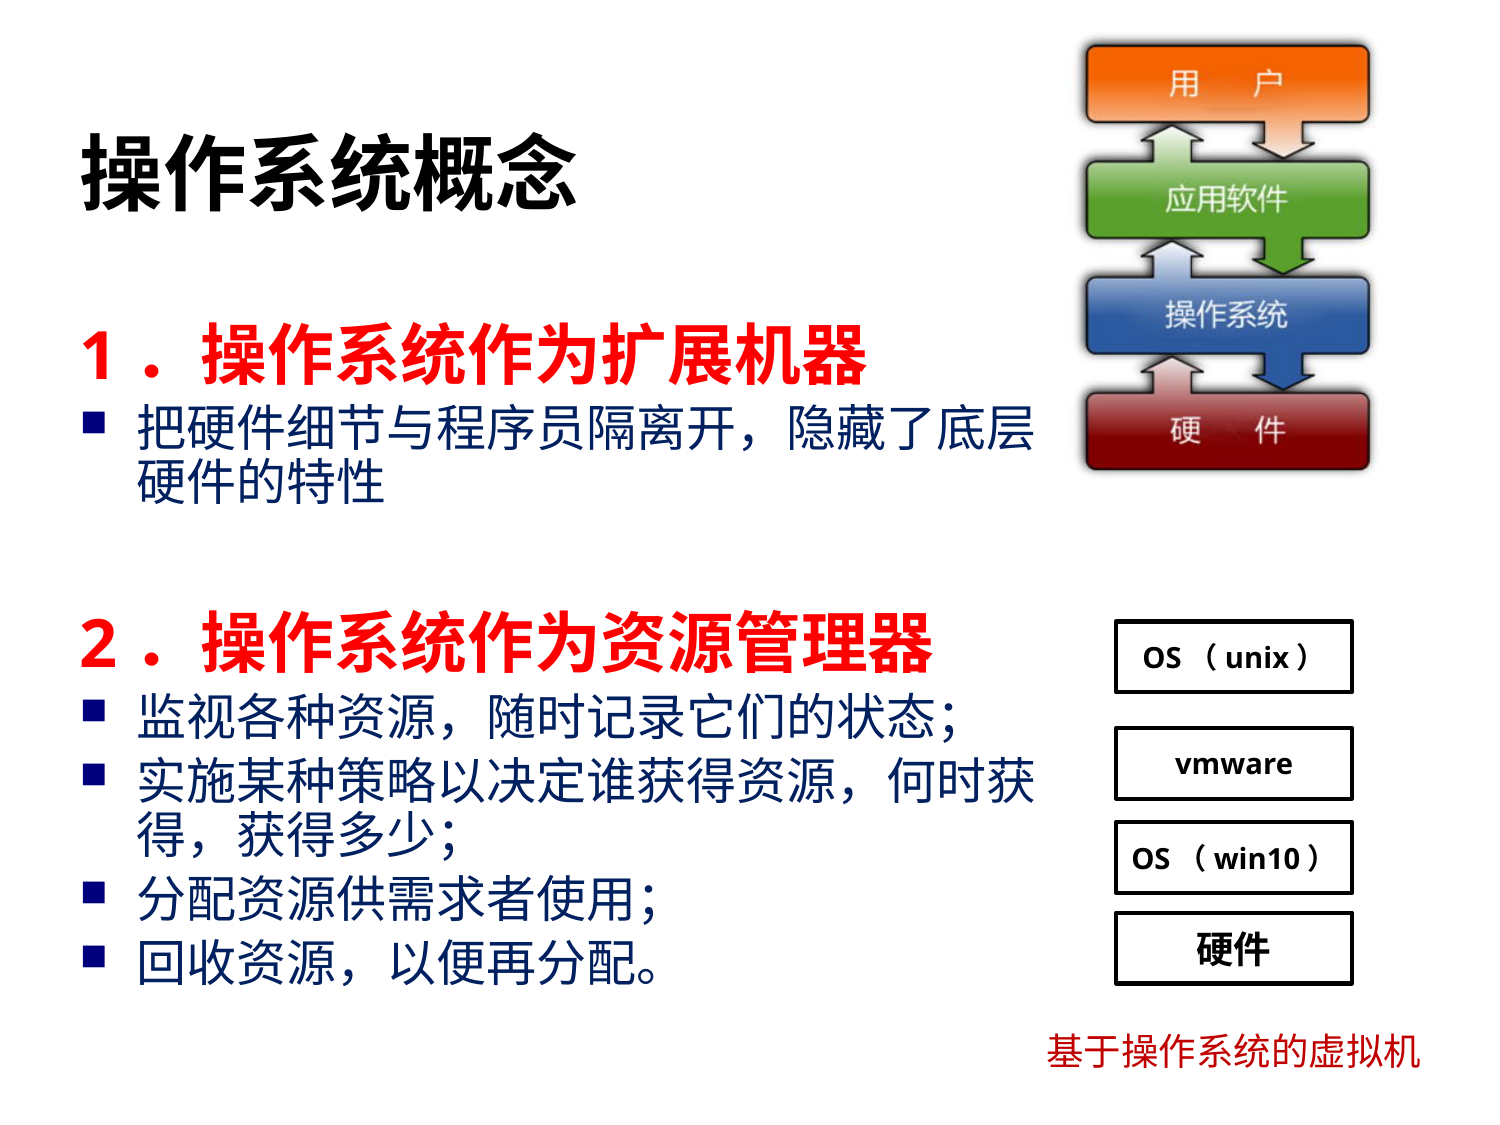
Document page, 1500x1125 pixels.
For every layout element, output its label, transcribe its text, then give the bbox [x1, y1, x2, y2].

list 操作系统概念 1．操作系统作为扩展机器 把硬件细节与程序员隔离开，隐藏了底层硬件的特性 2．操作系统作为资源管理器 监视各种资源，随时记录它们的状态； 实施某种策略以决定谁获得资源，何时获得，获得多少； 分配资源供需求者使用； 回收资源，以便再分配。 [64, 125, 1057, 870]
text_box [1029, 621, 1439, 1082]
picture [1068, 30, 1388, 485]
